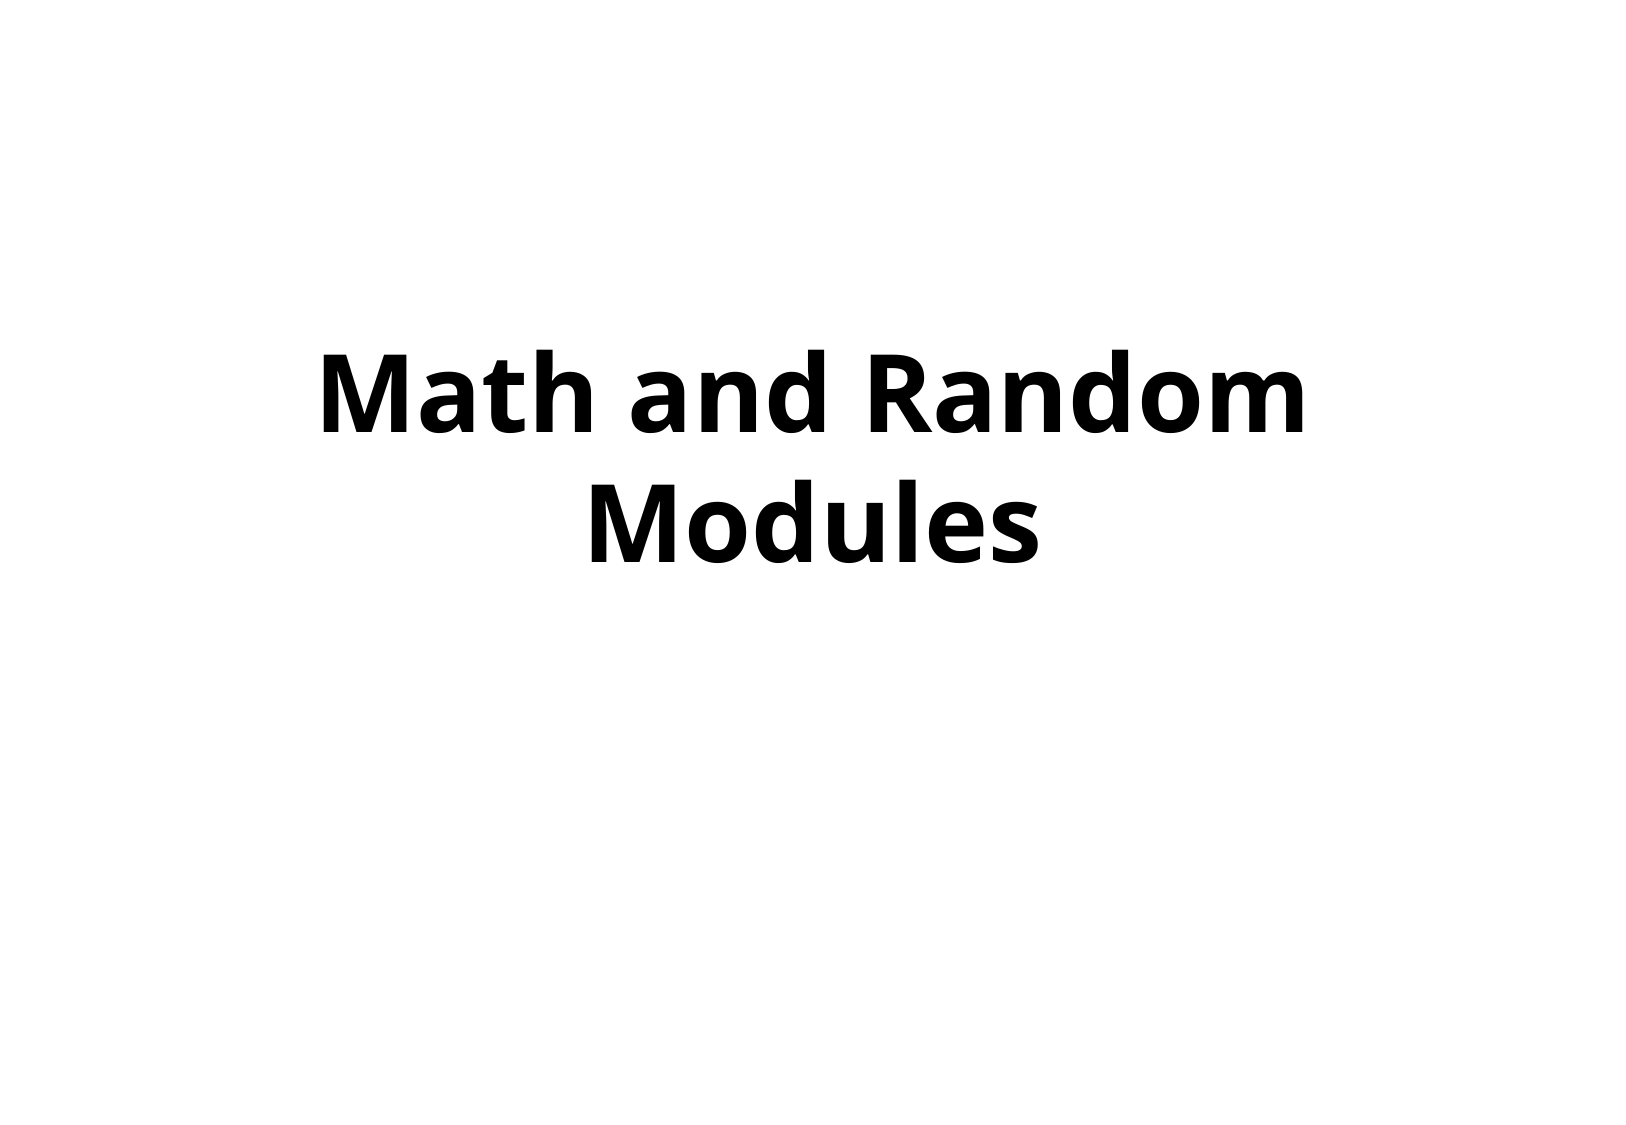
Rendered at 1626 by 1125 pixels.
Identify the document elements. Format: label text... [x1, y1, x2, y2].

title Math and Random Modules [113, 262, 1512, 600]
